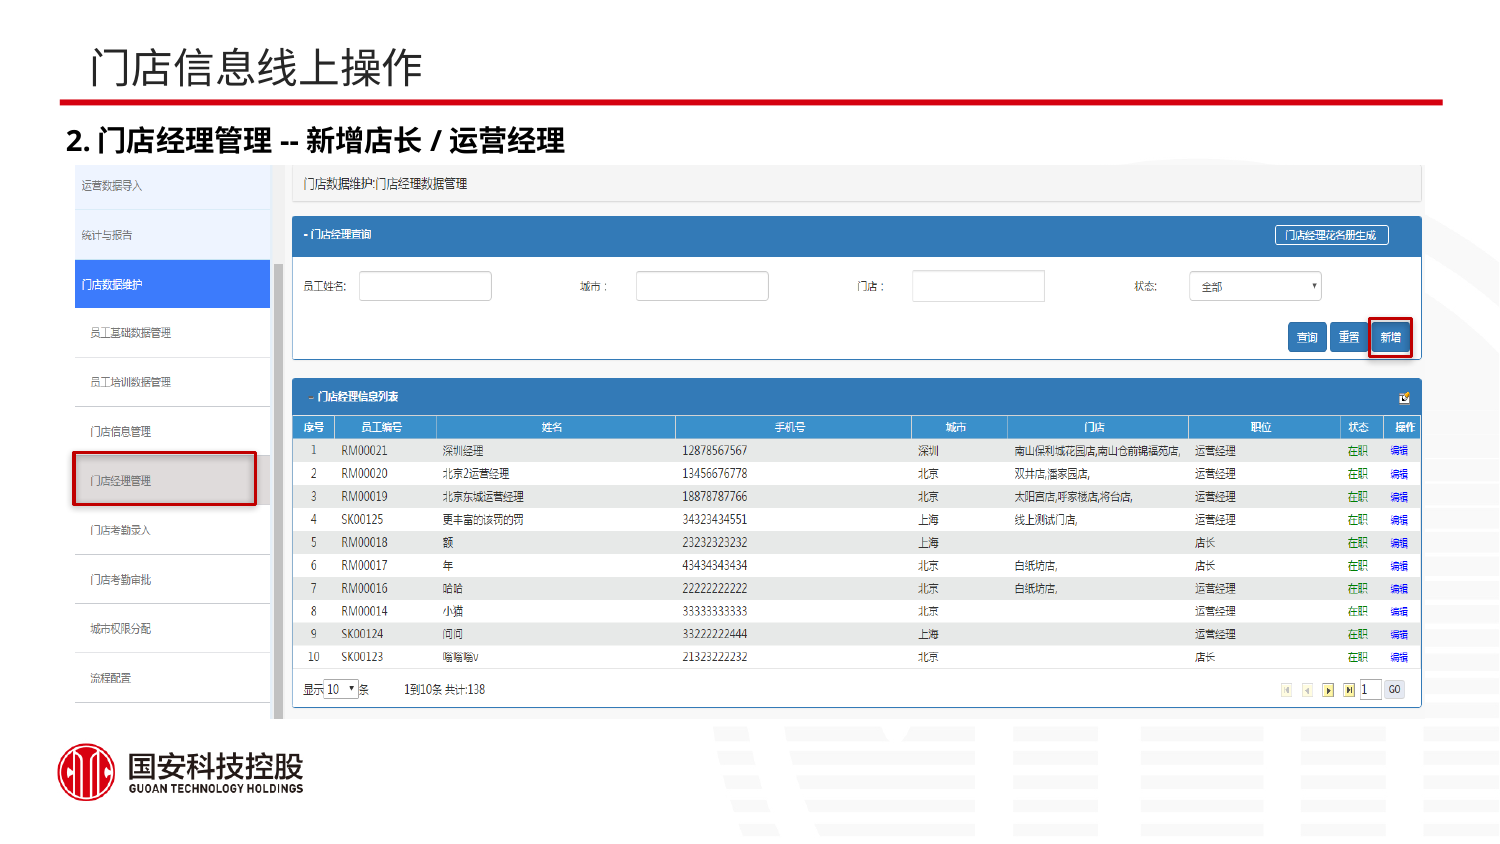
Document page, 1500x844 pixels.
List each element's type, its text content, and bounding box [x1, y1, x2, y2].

title 门店信息线上操作 [75, 32, 1425, 101]
picture [0, 0, 1500, 844]
text_box 2.门店经理管理--新增店长/运营经理 [51, 114, 634, 200]
